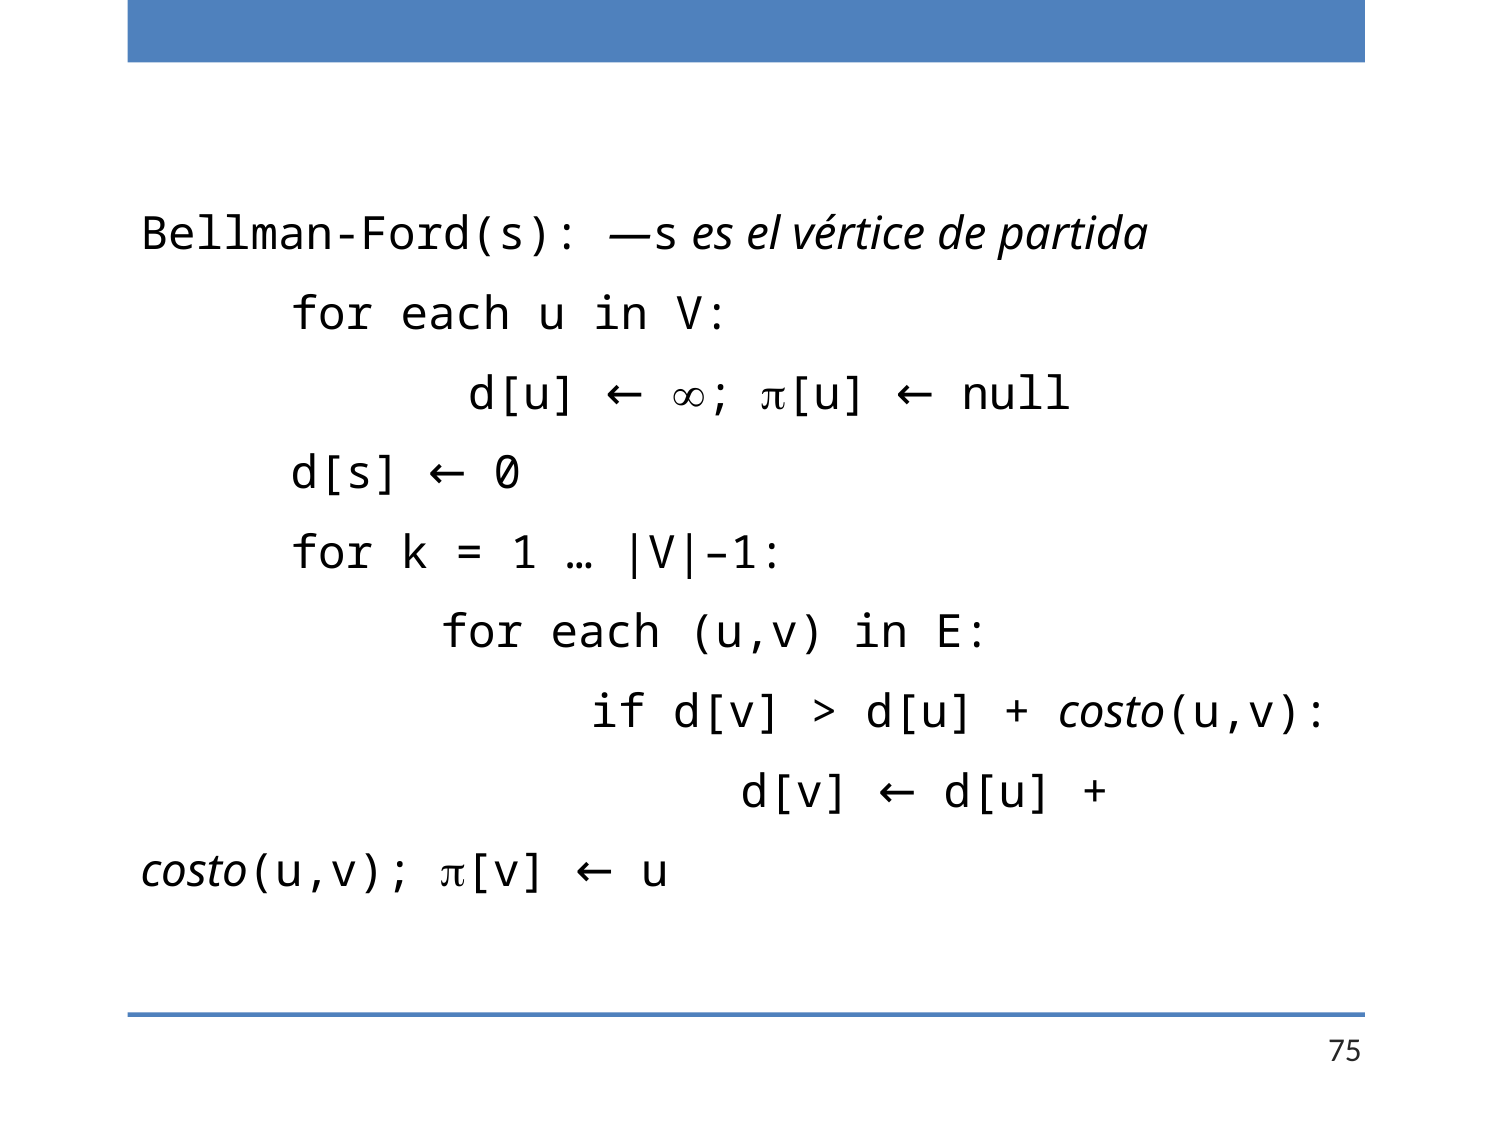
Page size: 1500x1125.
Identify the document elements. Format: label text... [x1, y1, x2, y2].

slide_number 75 [1251, 1018, 1377, 1079]
list Bellman-Ford(s): —s es el vértice de partida for each u in V: d[u] ← ; [u] ← null d[s] ← 0 for k = 1 … |V|–1: for each (u,v) in E: if d[v] > d[u] + costo(u,v): d[v] ← d[u] + costo(u,v); [v] ← u [125, 82, 1363, 993]
